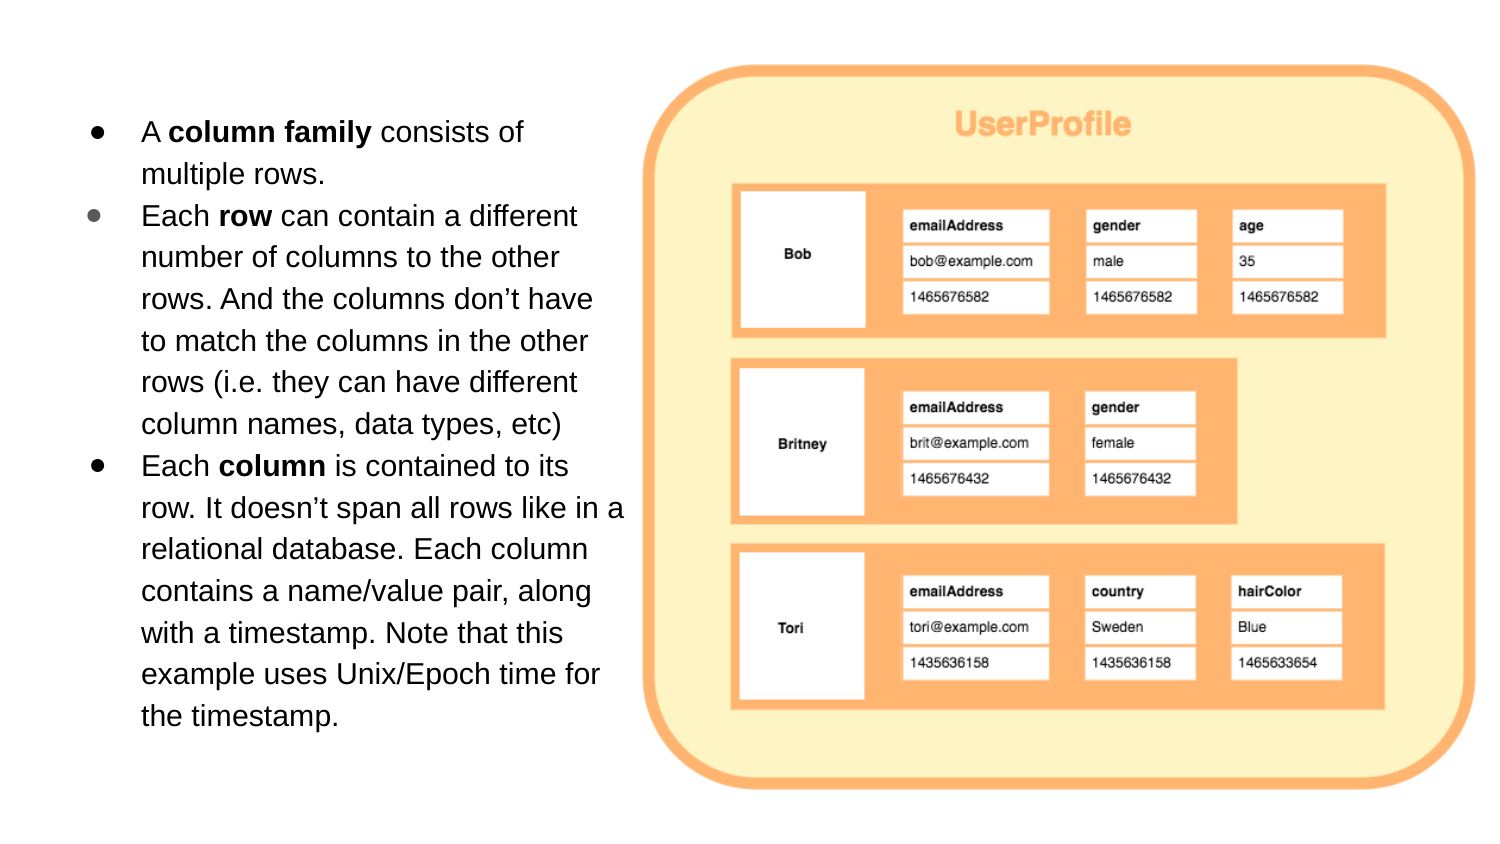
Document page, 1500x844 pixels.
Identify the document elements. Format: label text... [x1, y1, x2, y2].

picture [641, 62, 1476, 790]
list A column family consists of multiple rows. Each row can contain a different number of columns to the other rows. And the columns don’t have to match the columns in the other rows (i.e. they can have different column names, data types, etc) Each column is contained to its row. It doesn’t span all rows like in a relational database. Each column contains a name/value pair, along with a timestamp. Note that this example uses Unix/Epoch time for the timestamp. [51, 92, 636, 750]
